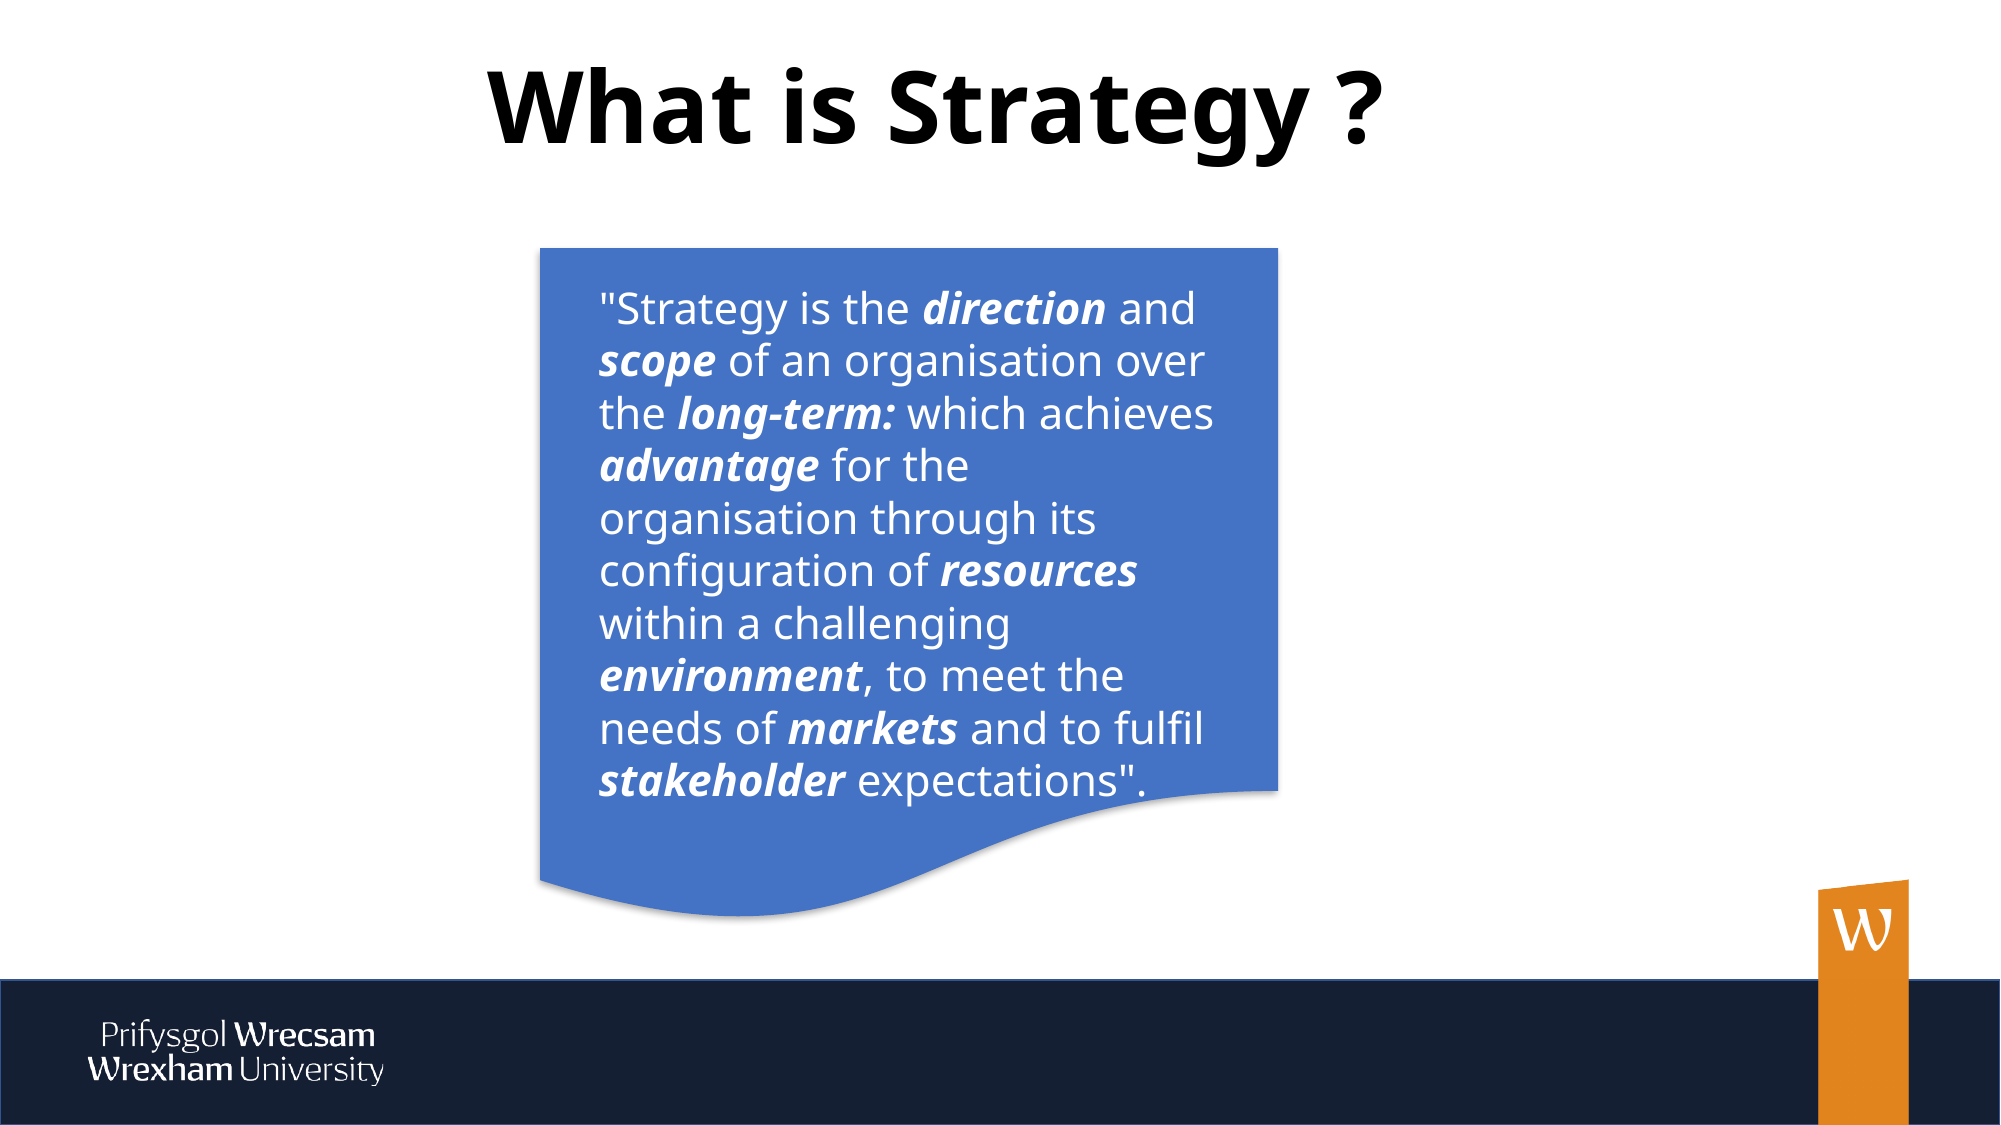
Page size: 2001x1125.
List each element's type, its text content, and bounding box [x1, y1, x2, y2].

text_box "Strategy is the direction and scope of an organisation over the long-term: which achieves advantage for the organisation through its configuration of resources within a challenging environment, to meet the needs of markets and to fulfil stakeholder expectations". [583, 273, 1235, 813]
picture [1818, 879, 1909, 1125]
text_box [538, 247, 1280, 918]
text_box [0, 979, 1818, 1125]
text_box What is Strategy ? [357, 49, 1541, 174]
text_box [1909, 979, 2000, 1125]
picture [87, 1019, 384, 1086]
